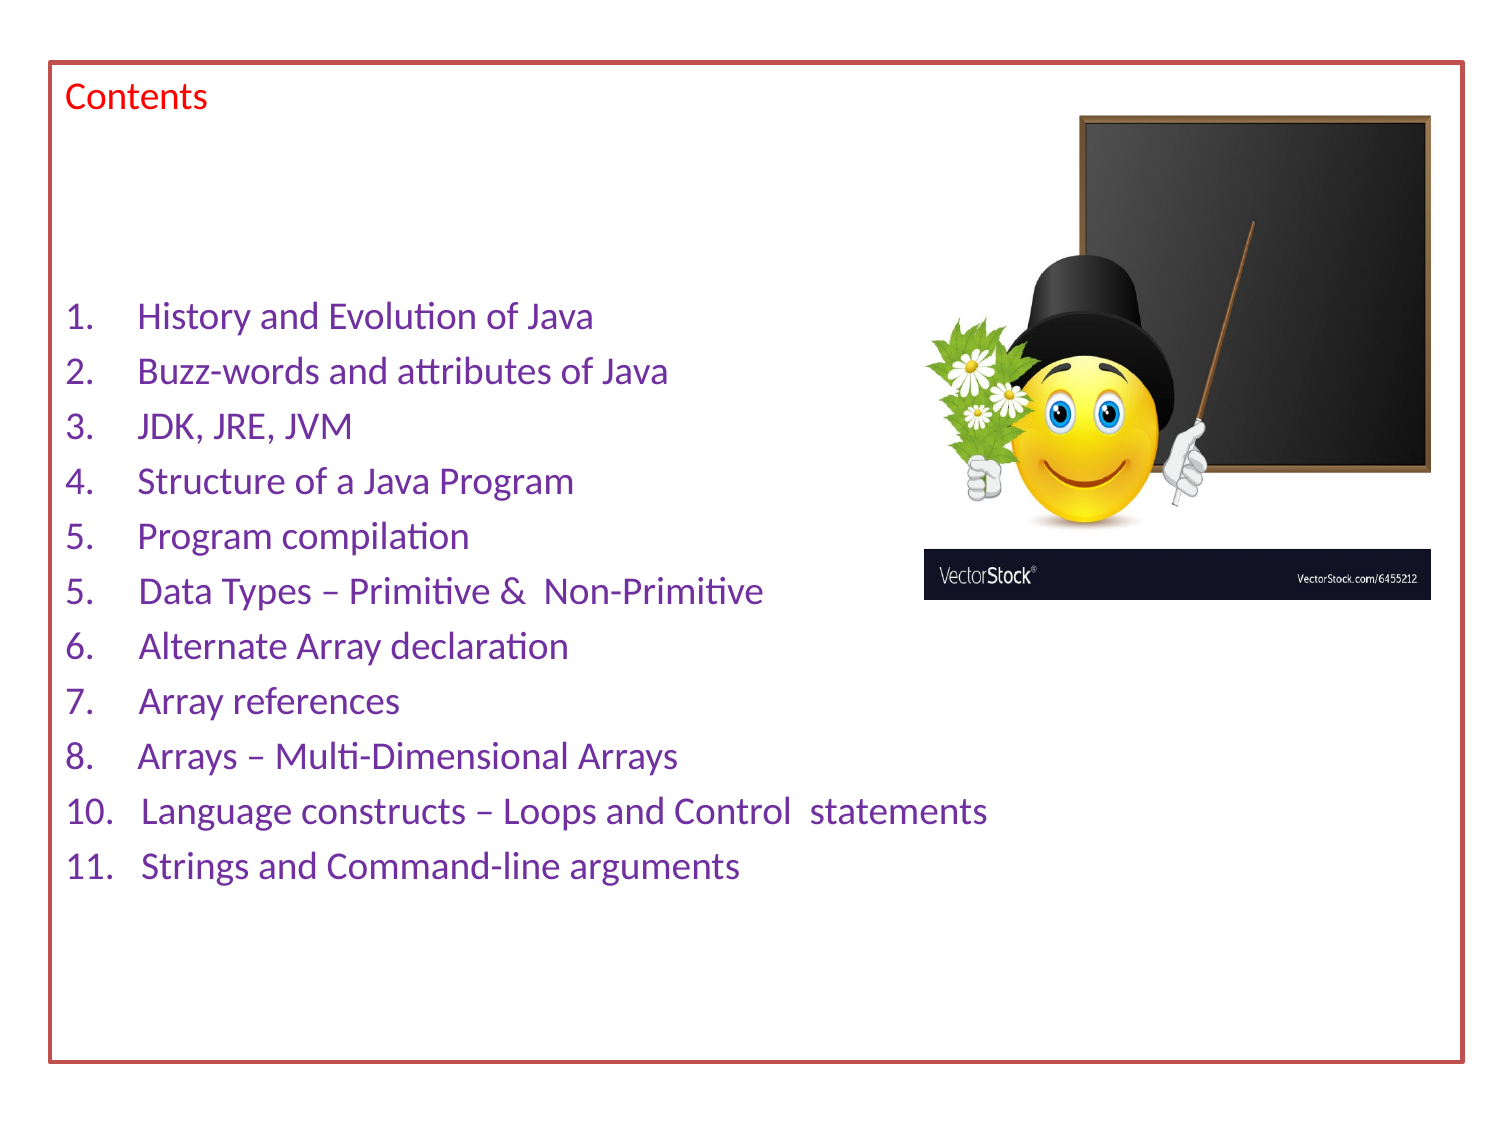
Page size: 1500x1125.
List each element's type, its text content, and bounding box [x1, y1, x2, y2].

picture [924, 99, 1431, 601]
subtitle Contents History and Evolution of Java Buzz-words and attributes of Java JDK, JRE, JVM Structure of a Java Program Program compilation 5. Data Types – Primitive & Non-Primitive 6. Alternate Array declaration 7. Array references Arrays – Multi-Dimensional Arrays 10. Language constructs – Loops and Control statements 11. Strings and Command-line arguments [48, 60, 1465, 1064]
